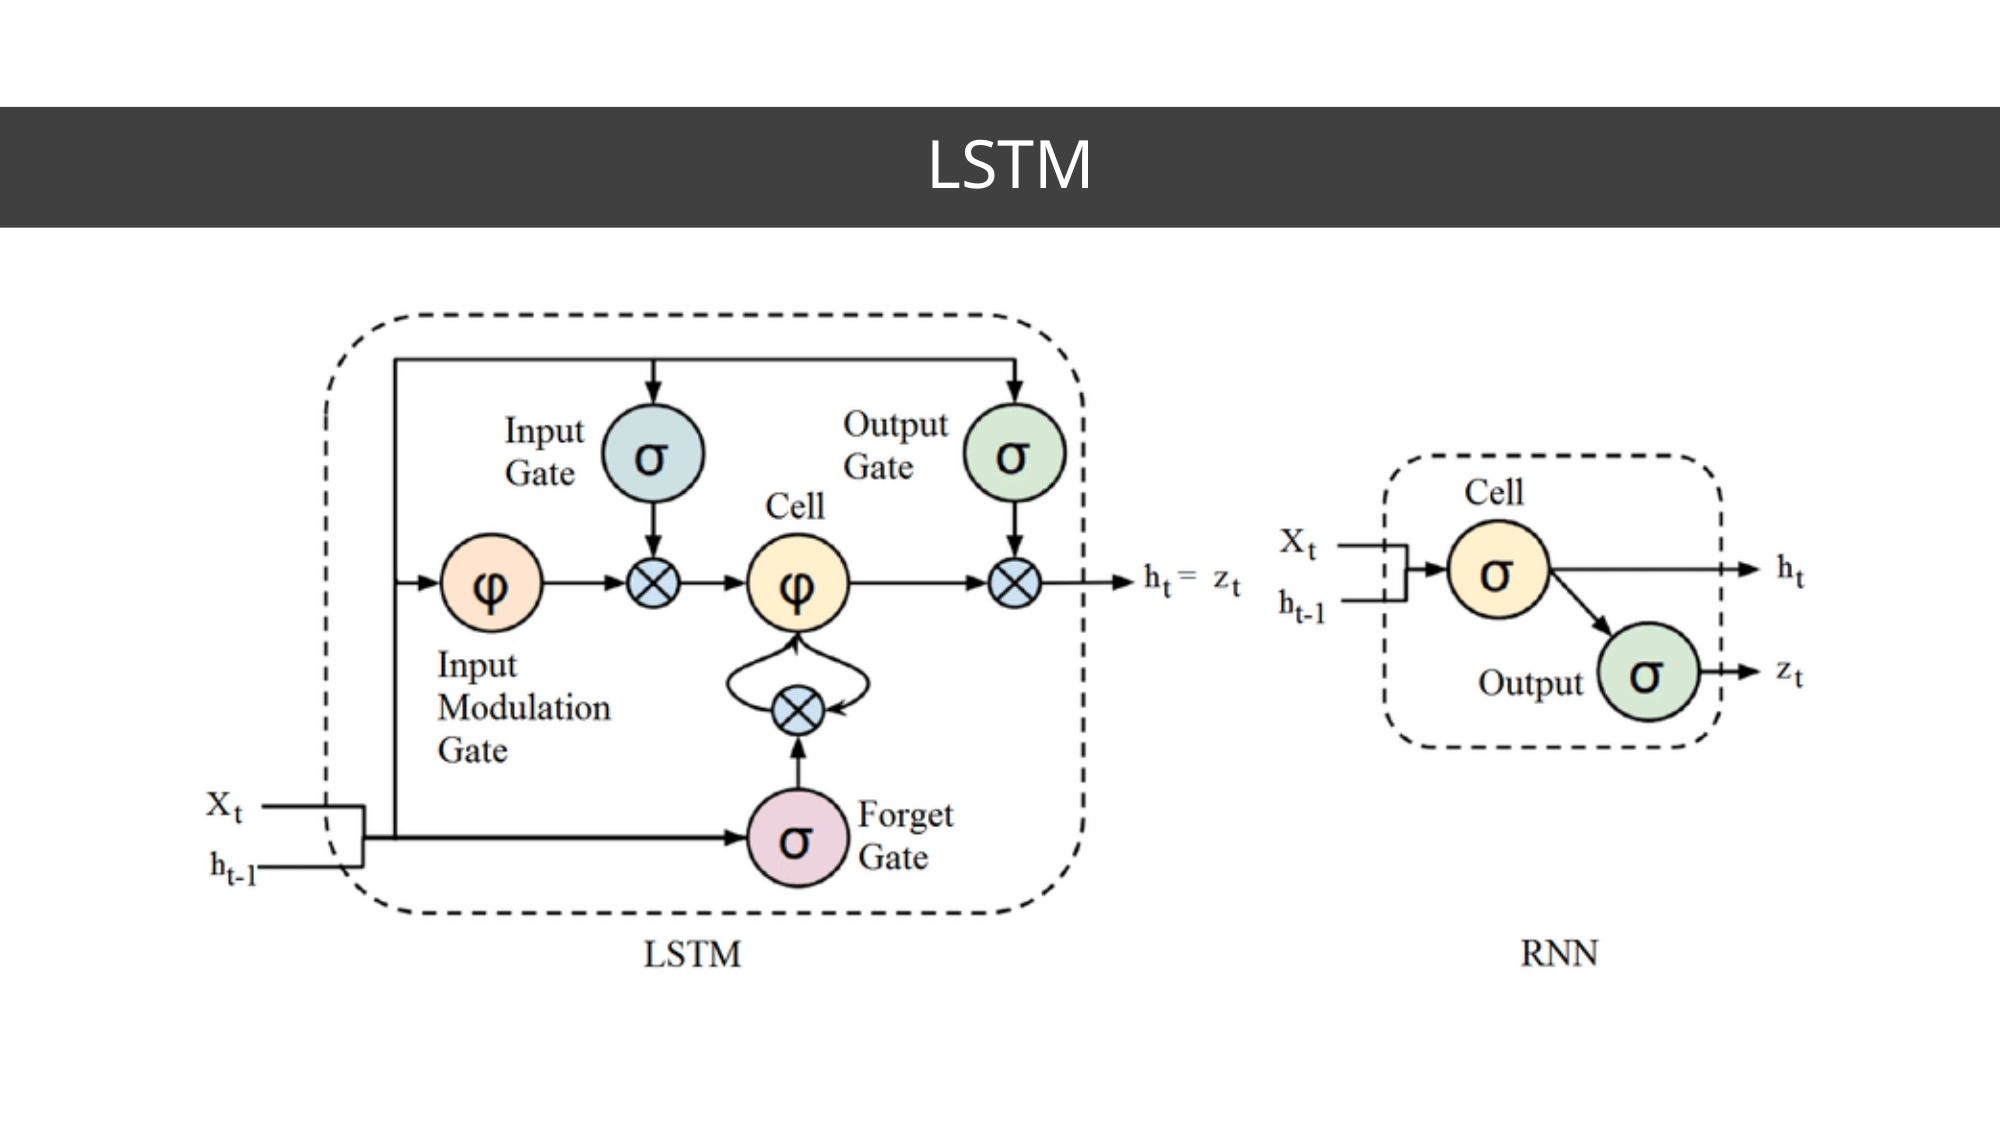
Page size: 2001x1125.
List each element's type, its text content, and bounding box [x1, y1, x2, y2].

title LSTM [91, 105, 1931, 228]
text_box [0, 106, 2000, 229]
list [185, 274, 1815, 996]
